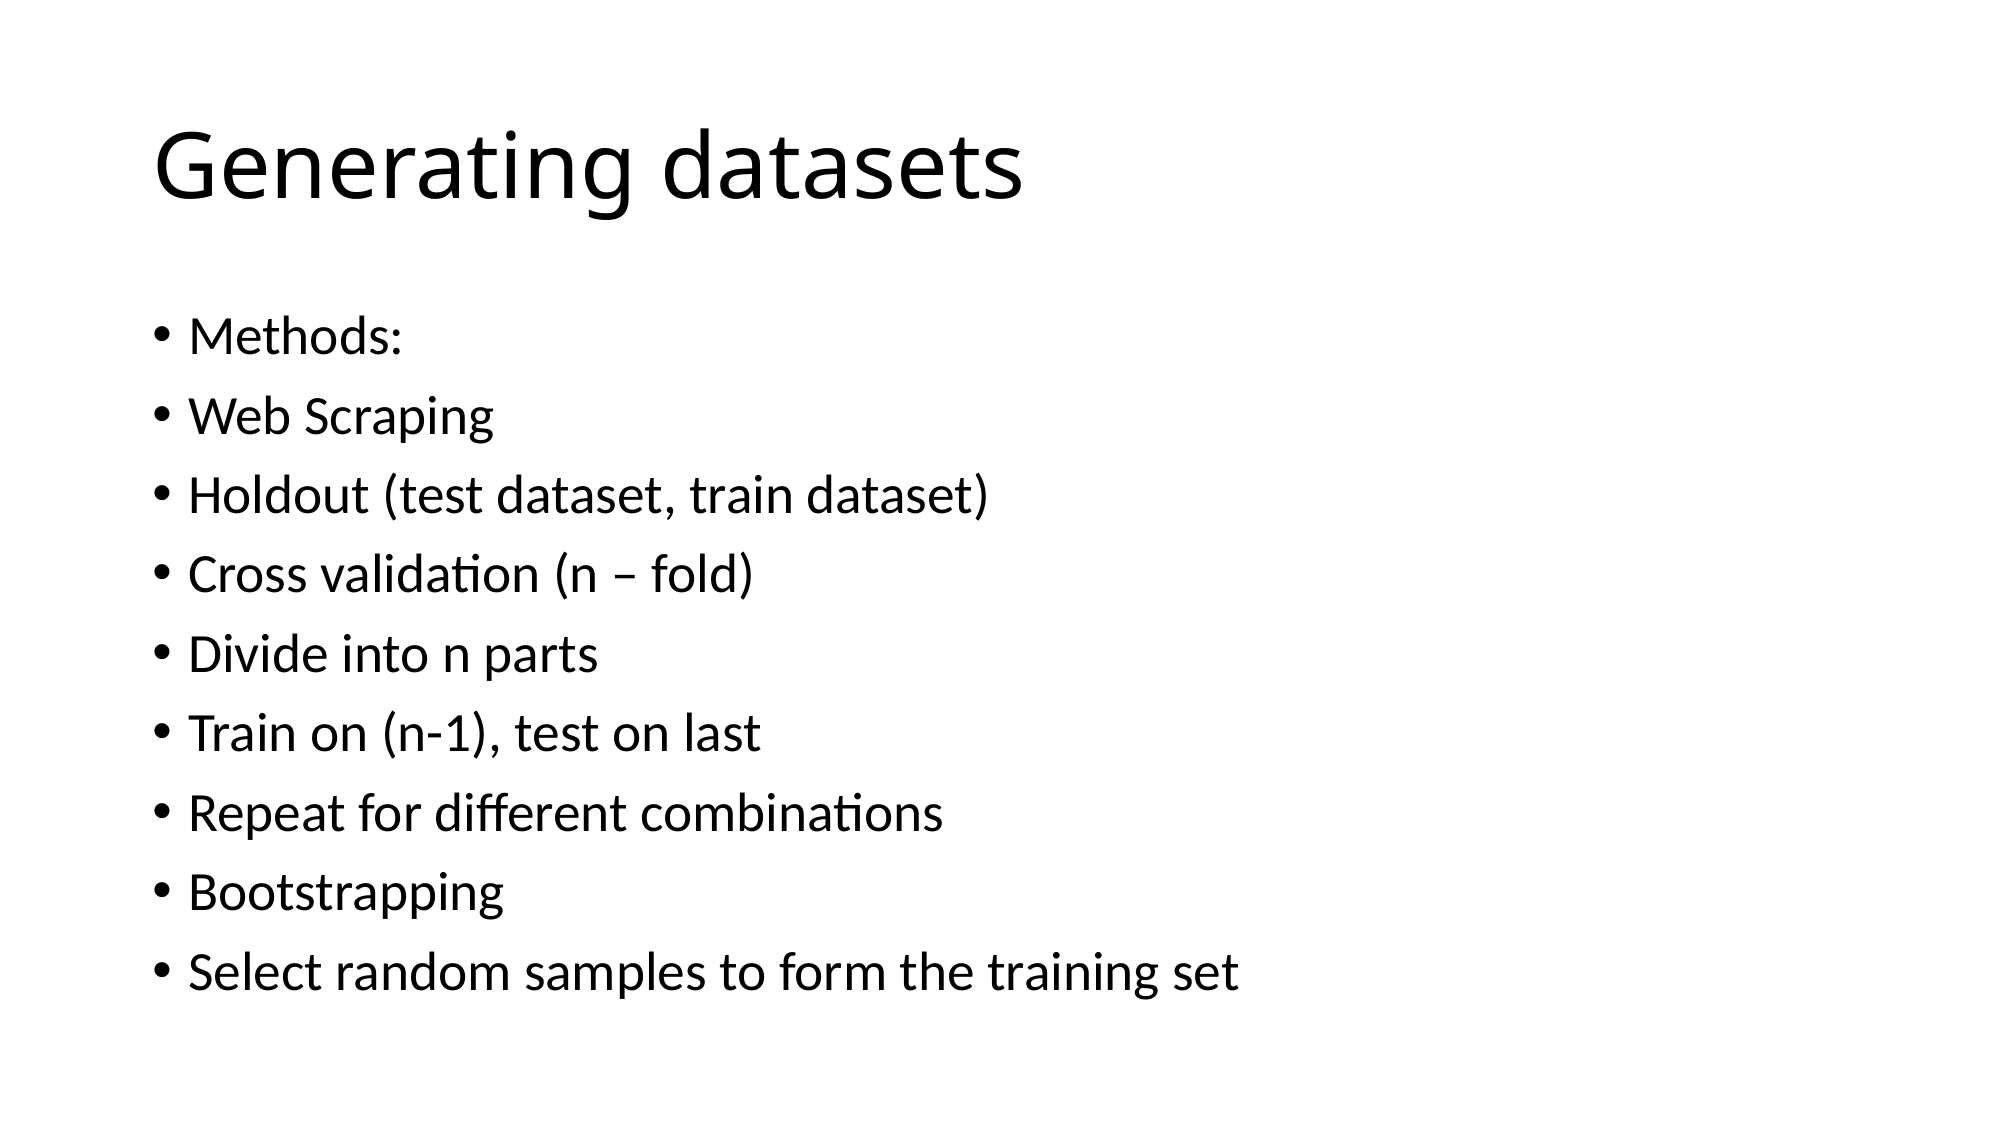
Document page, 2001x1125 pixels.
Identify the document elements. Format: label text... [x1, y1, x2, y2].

title Generating datasets [137, 59, 1863, 278]
list Methods: Web Scraping Holdout (test dataset, train dataset) Cross validation (n – fold) Divide into n parts Train on (n-1), test on last Repeat for different combinations Bootstrapping Select random samples to form the training set [137, 299, 1863, 1014]
